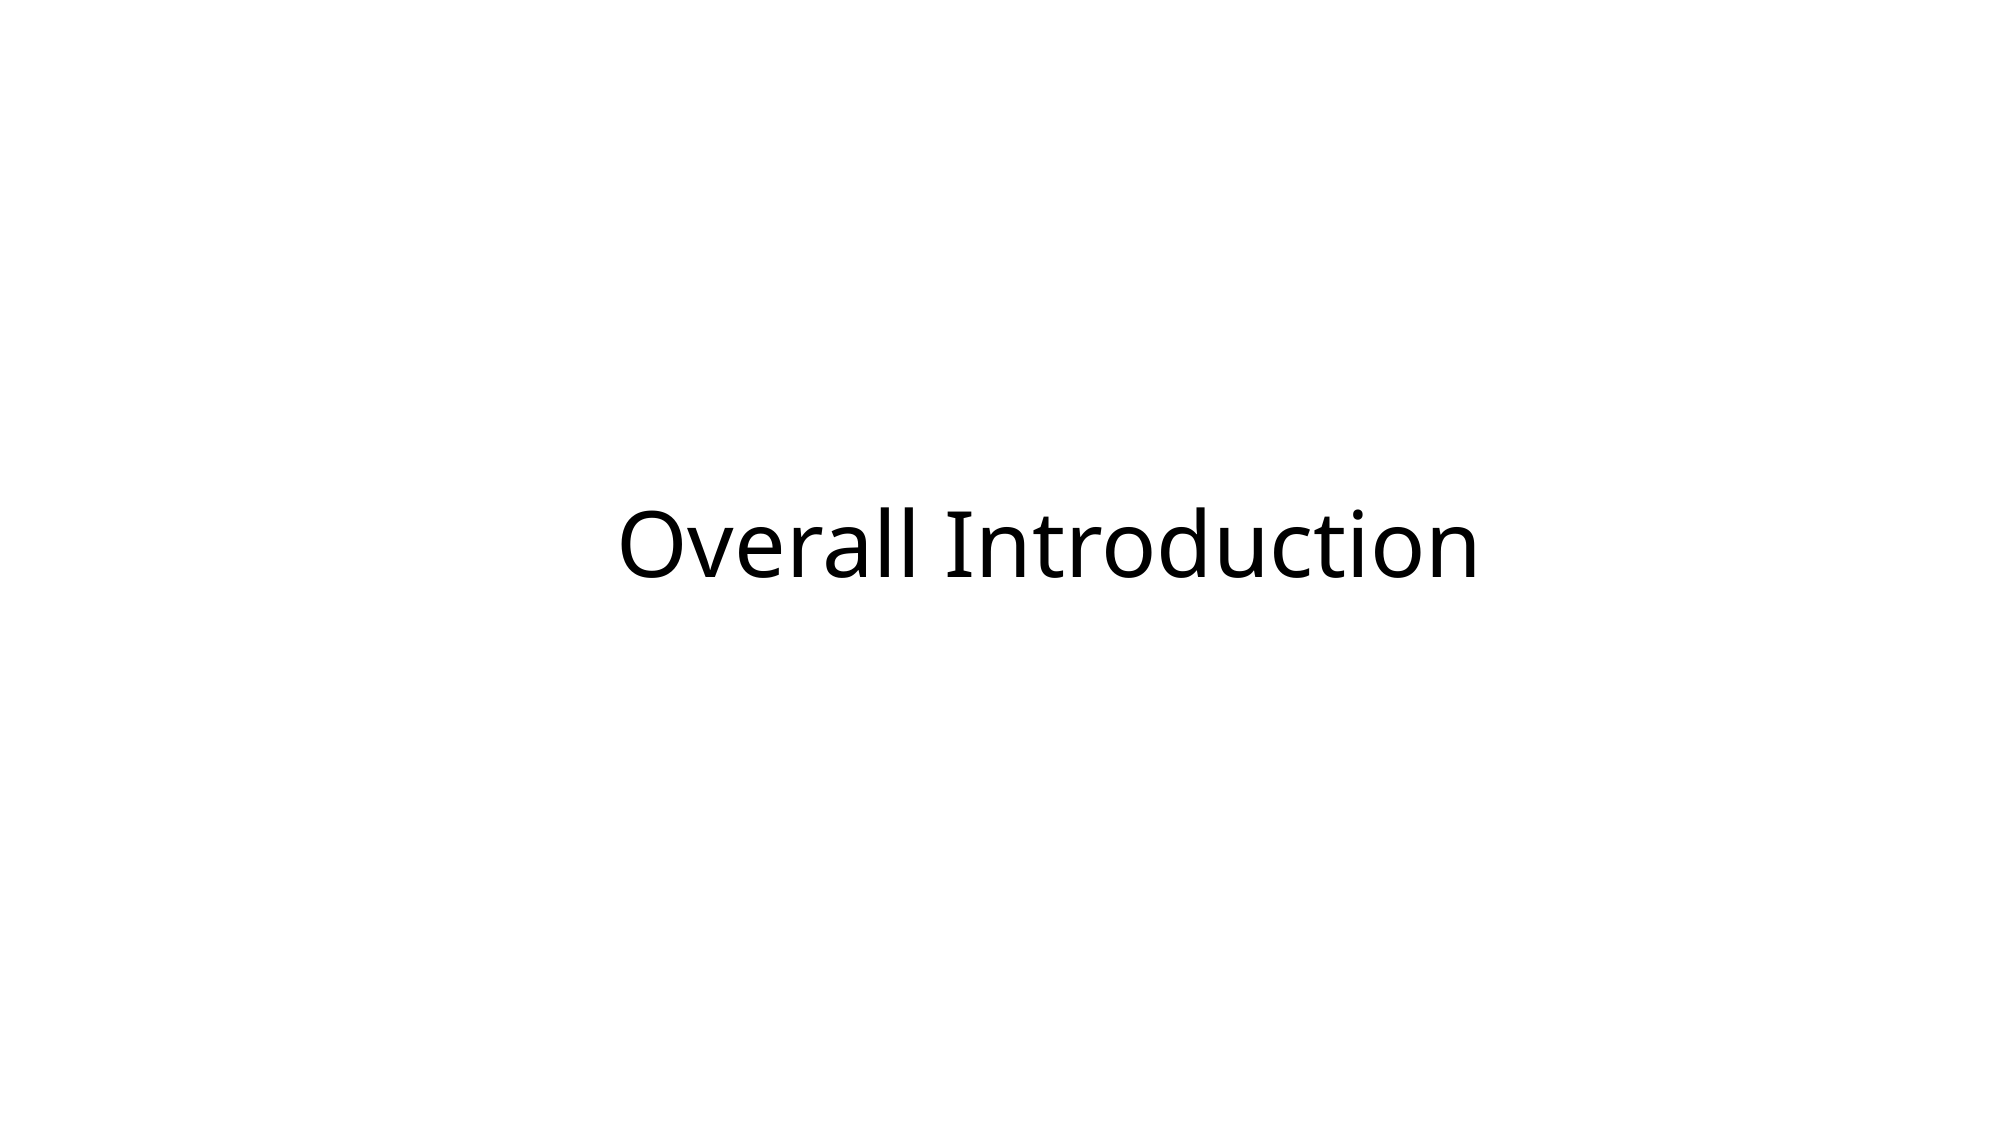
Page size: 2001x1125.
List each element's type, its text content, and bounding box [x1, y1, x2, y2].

title Overall Introduction [601, 438, 2000, 657]
